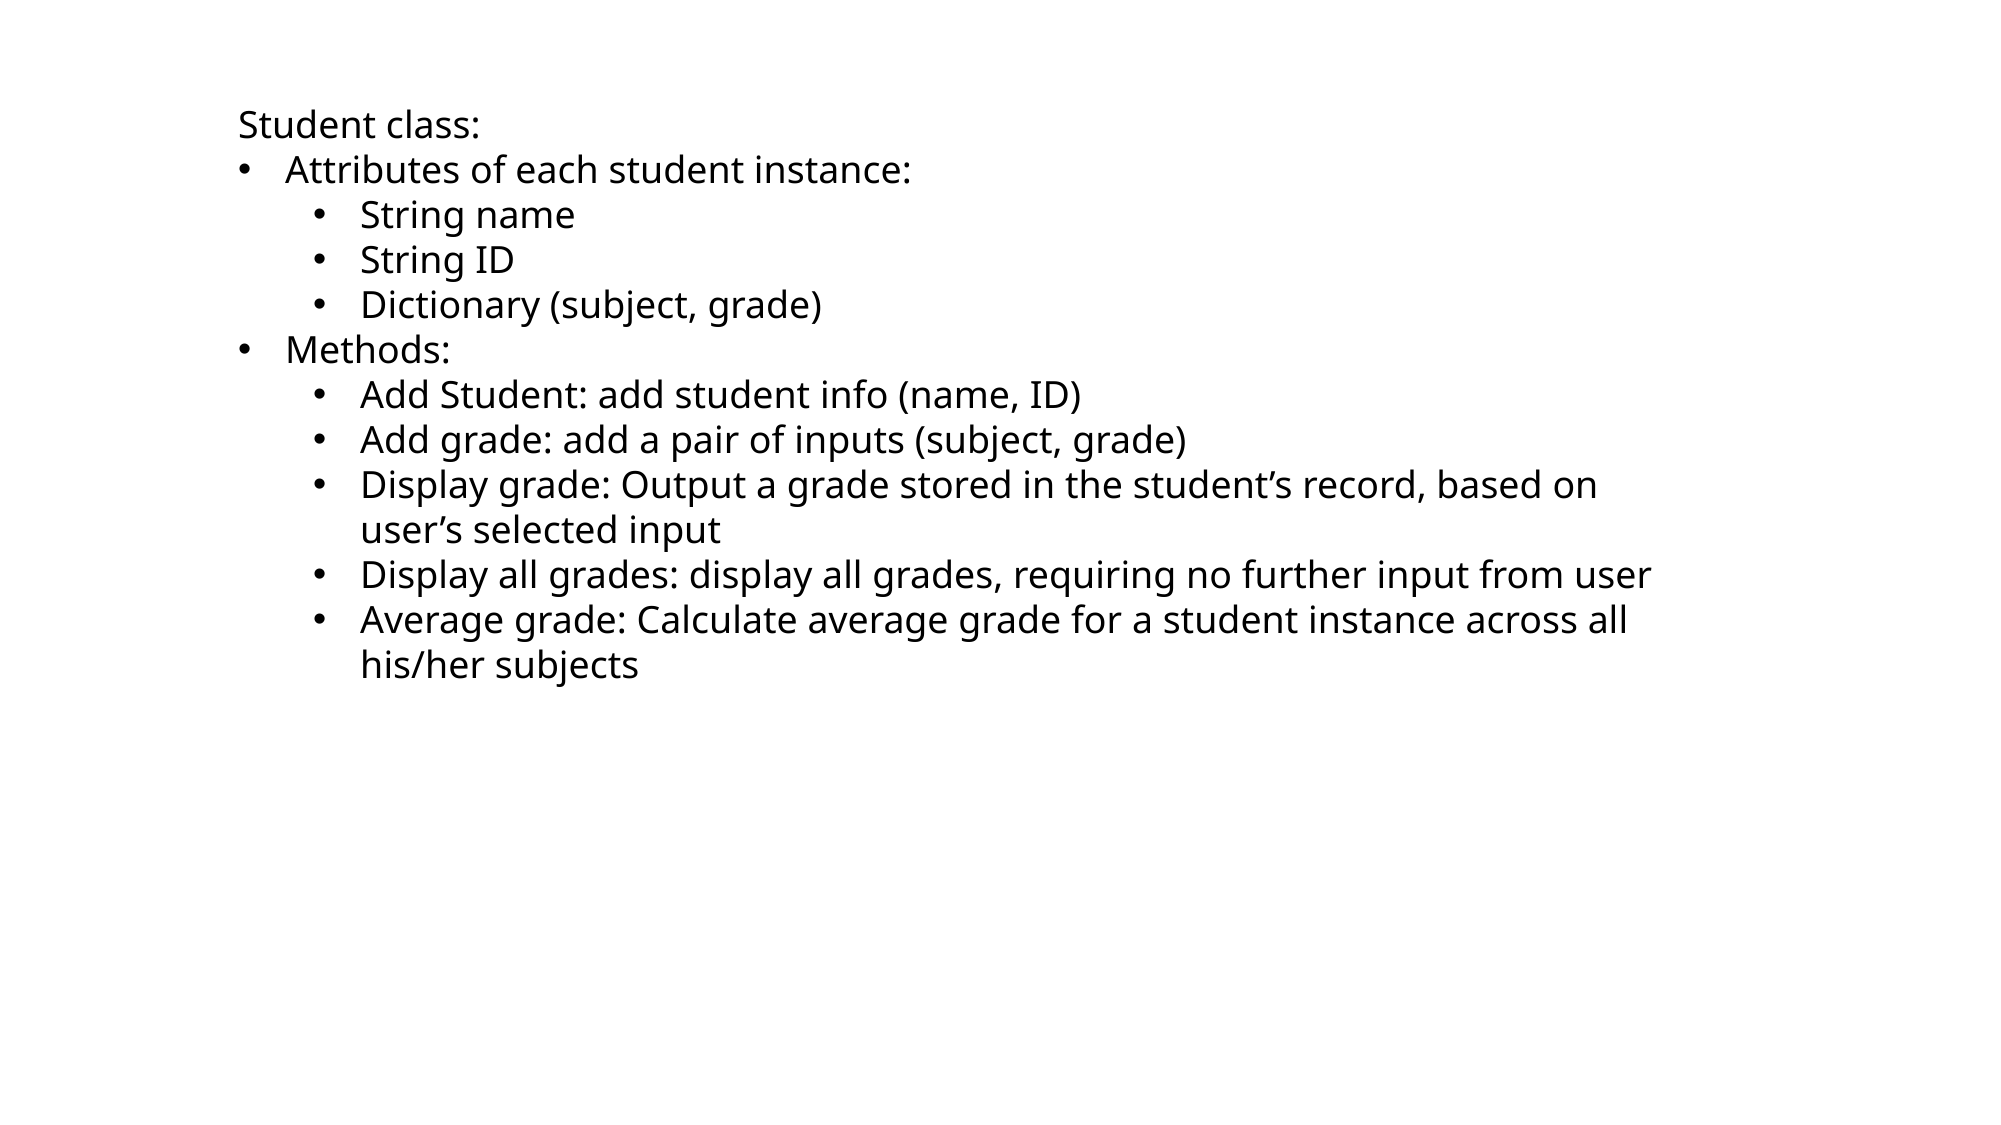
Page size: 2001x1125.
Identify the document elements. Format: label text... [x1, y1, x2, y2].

text_box Student class: Attributes of each student instance: String name String ID Dictionary (subject, grade) Methods: Add Student: add student info (name, ID) Add grade: add a pair of inputs (subject, grade) Display grade: Output a grade stored in the student’s record, based on user’s selected input Display all grades: display all grades, requiring no further input from user Average grade: Calculate average grade for a student instance across all his/her subjects [223, 93, 1715, 694]
